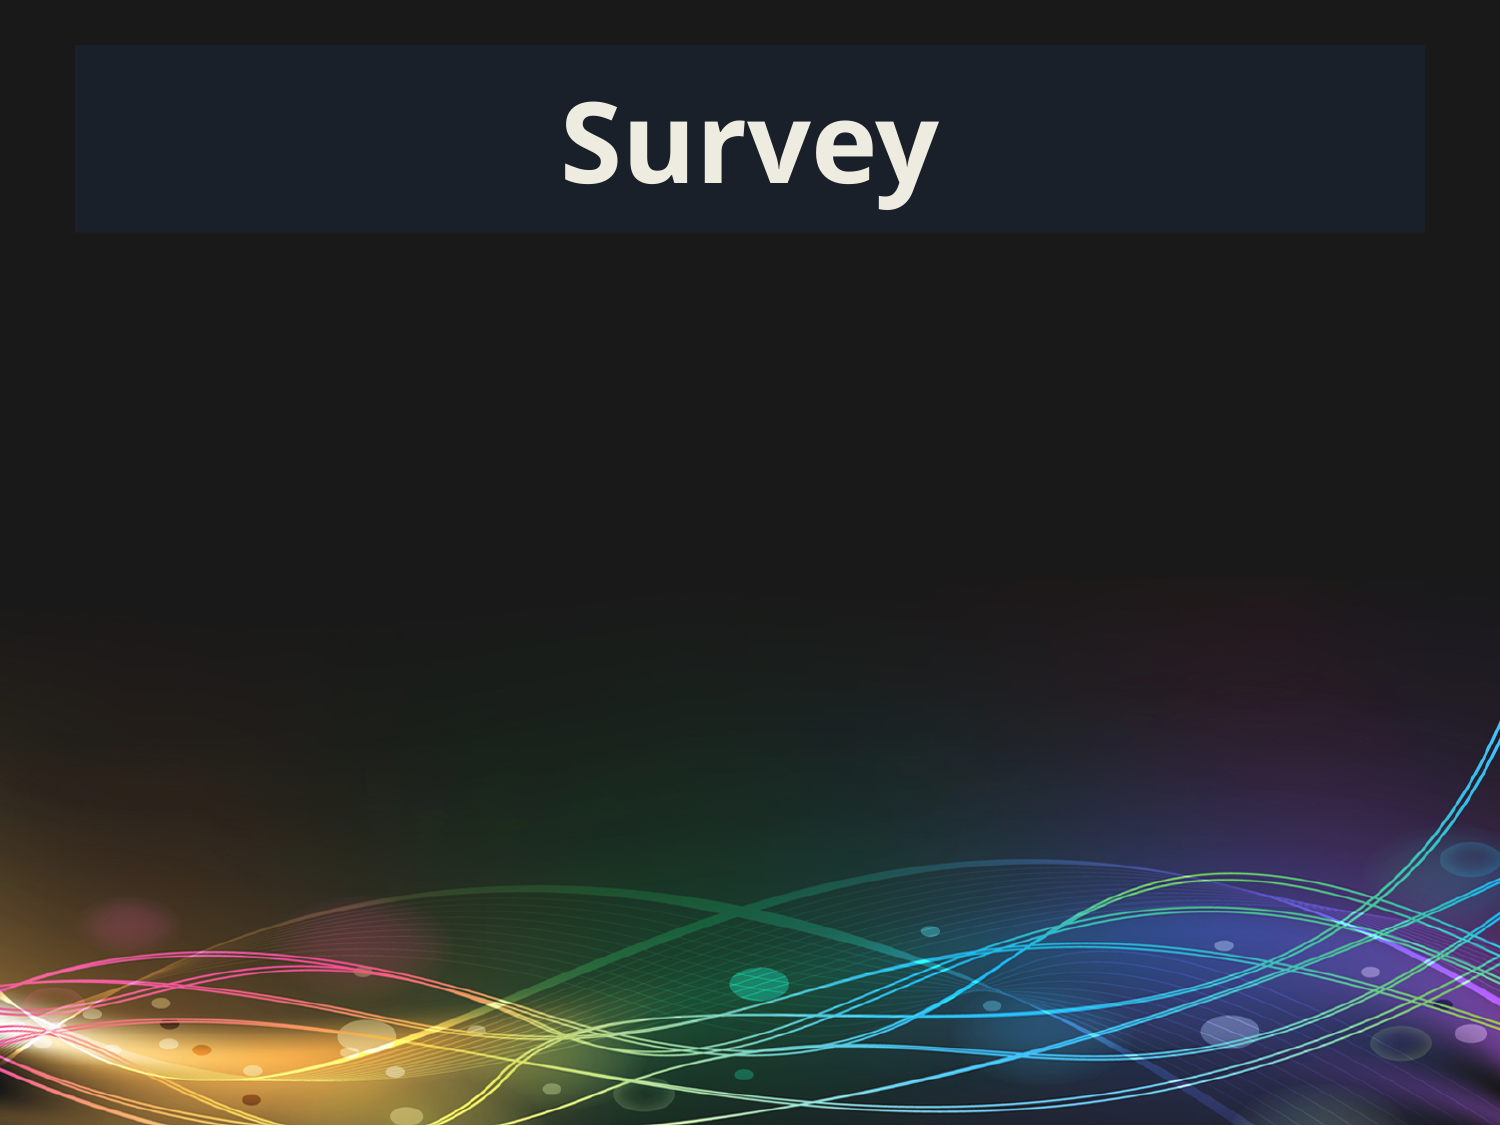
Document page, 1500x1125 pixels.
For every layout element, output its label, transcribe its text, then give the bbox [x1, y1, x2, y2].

title Survey [75, 45, 1425, 233]
